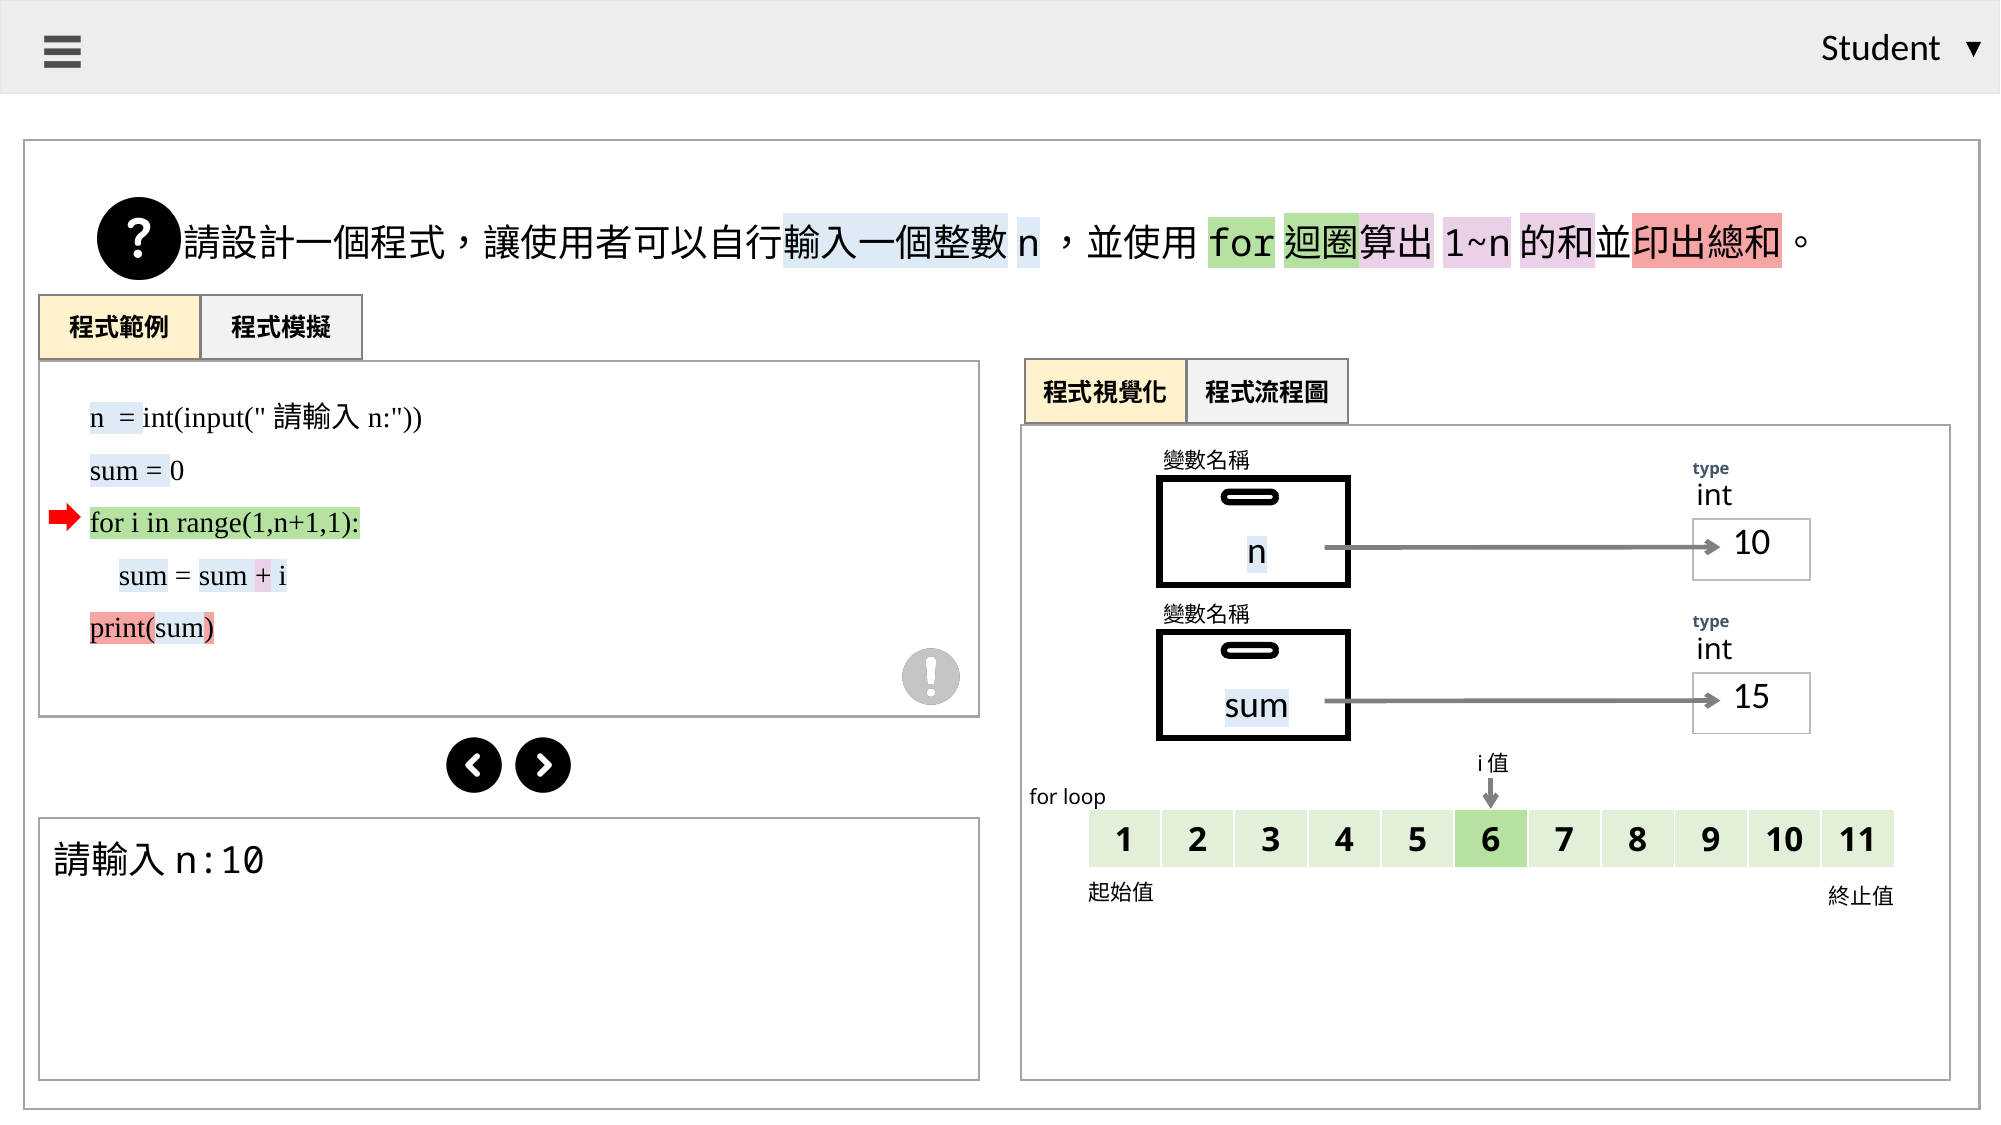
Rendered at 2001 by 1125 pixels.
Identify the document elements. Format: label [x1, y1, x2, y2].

table_header [1602, 810, 1674, 867]
table_header [1529, 810, 1600, 867]
picture [97, 197, 181, 280]
table_header [1235, 810, 1307, 867]
table_header [1694, 520, 1809, 579]
table_header [1694, 674, 1809, 733]
picture [899, 645, 963, 708]
table_header [1382, 810, 1453, 867]
table_header [1822, 810, 1894, 867]
text_box [23, 139, 1981, 1110]
table_header [1455, 810, 1527, 867]
text_box [0, 0, 2000, 94]
table_header [1675, 810, 1747, 867]
picture [439, 730, 578, 800]
table_header [1309, 810, 1380, 867]
table_header [1162, 810, 1233, 867]
table_header [1089, 817, 1160, 867]
table_header [1749, 810, 1820, 867]
